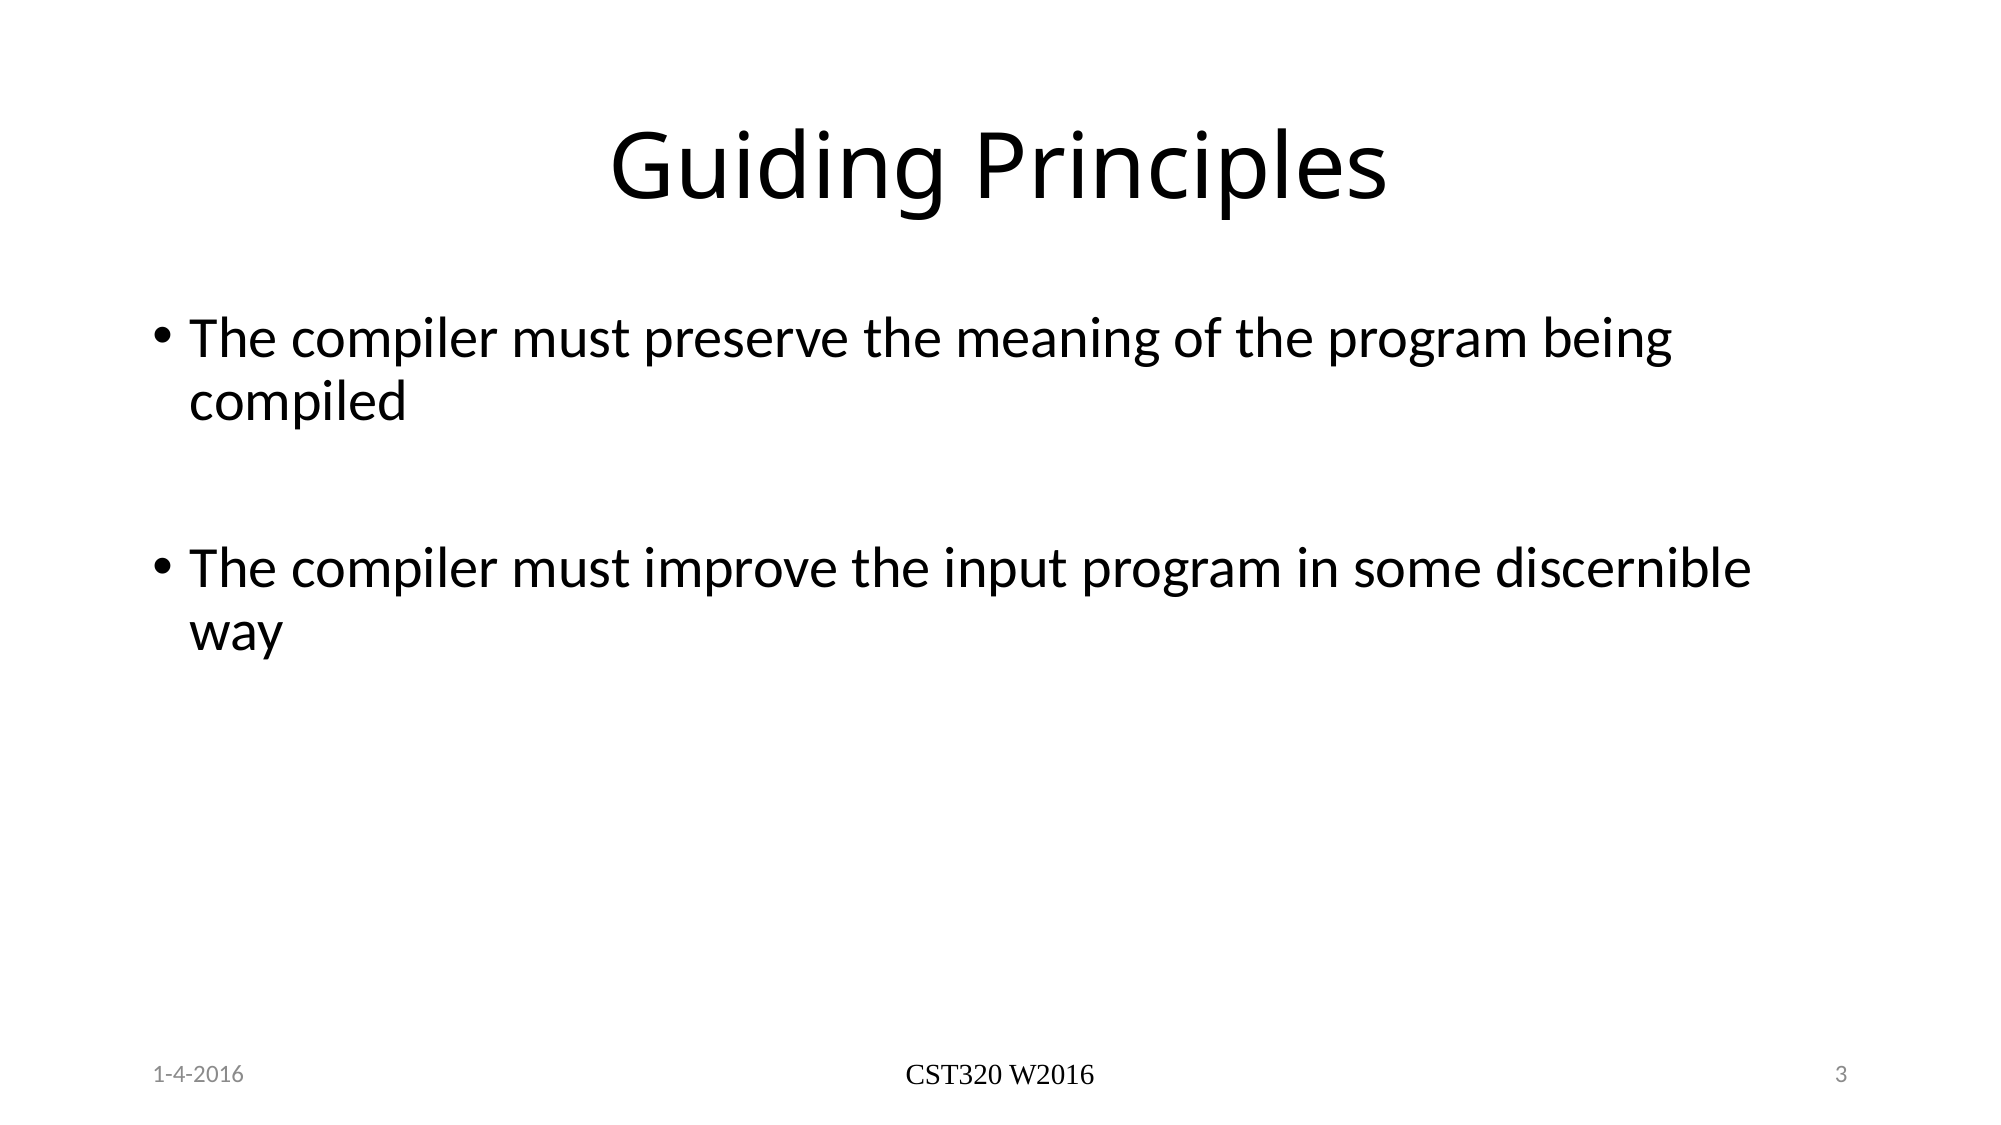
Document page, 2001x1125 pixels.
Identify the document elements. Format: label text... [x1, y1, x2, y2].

footer CST320 W2016 [662, 1042, 1338, 1103]
title Guiding Principles [137, 59, 1863, 278]
slide_number 3 [1412, 1042, 1863, 1103]
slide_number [137, 1042, 588, 1103]
list The compiler must preserve the meaning of the program being compiled The compiler must improve the input program in some discernible way [137, 299, 1863, 1014]
